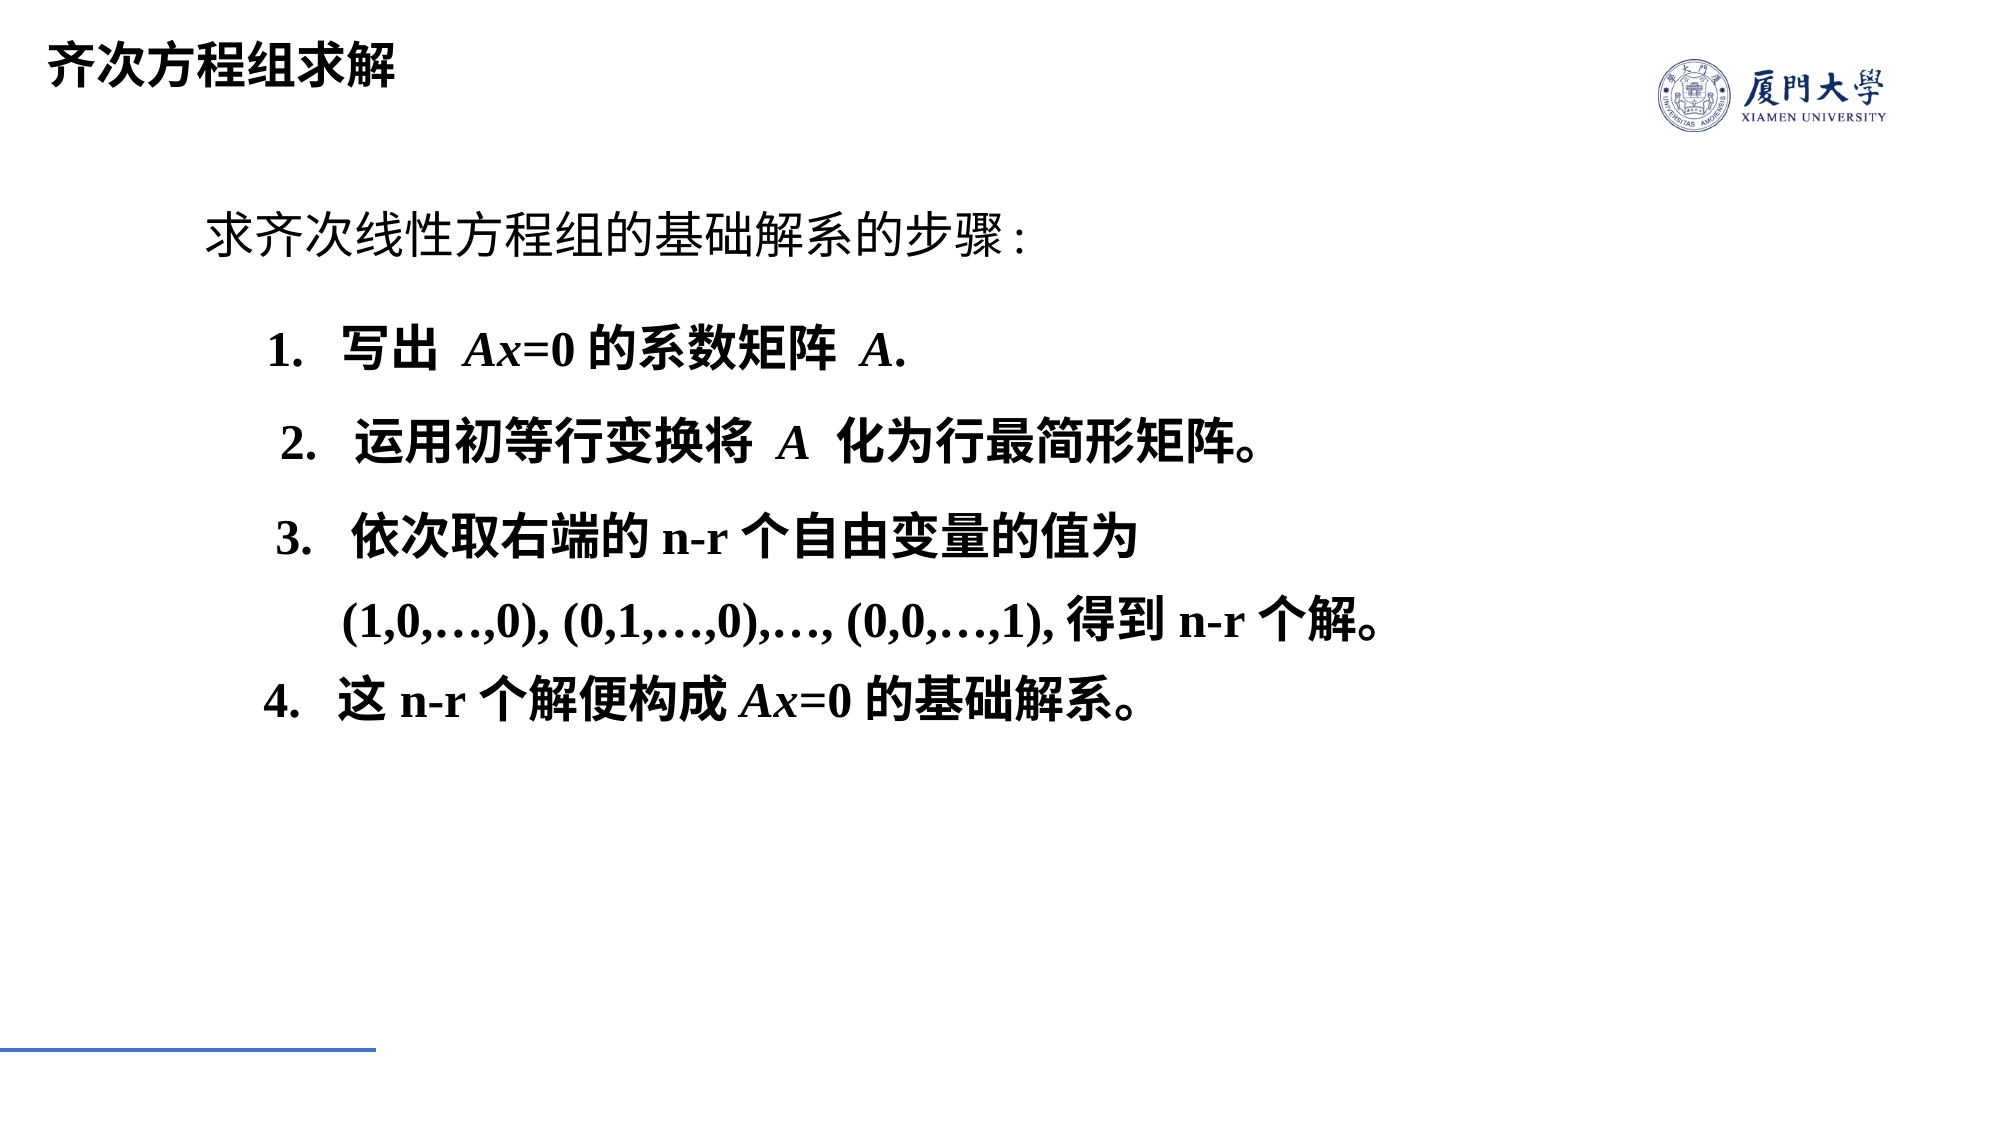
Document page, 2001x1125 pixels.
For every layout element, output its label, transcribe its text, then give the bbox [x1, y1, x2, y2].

text_box 齐次方程组求解 [31, 25, 1107, 101]
picture [1653, 59, 1915, 132]
text_box (1,0,…,0), (0,1,…,0),…, (0,0,…,1),得到n-r个解。 [326, 580, 1423, 655]
text_box 2. 运用初等行变换将 A 化为行最简形矩阵。 [265, 401, 1301, 477]
text_box 1. 写出 Ax=0的系数矩阵 A. [251, 309, 922, 384]
text_box 3. 依次取右端的n-r个自由变量的值为 [260, 496, 1156, 572]
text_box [203, 208, 1052, 267]
text_box 4. 这n-r个解便构成Ax=0的基础解系。 [248, 660, 1179, 736]
